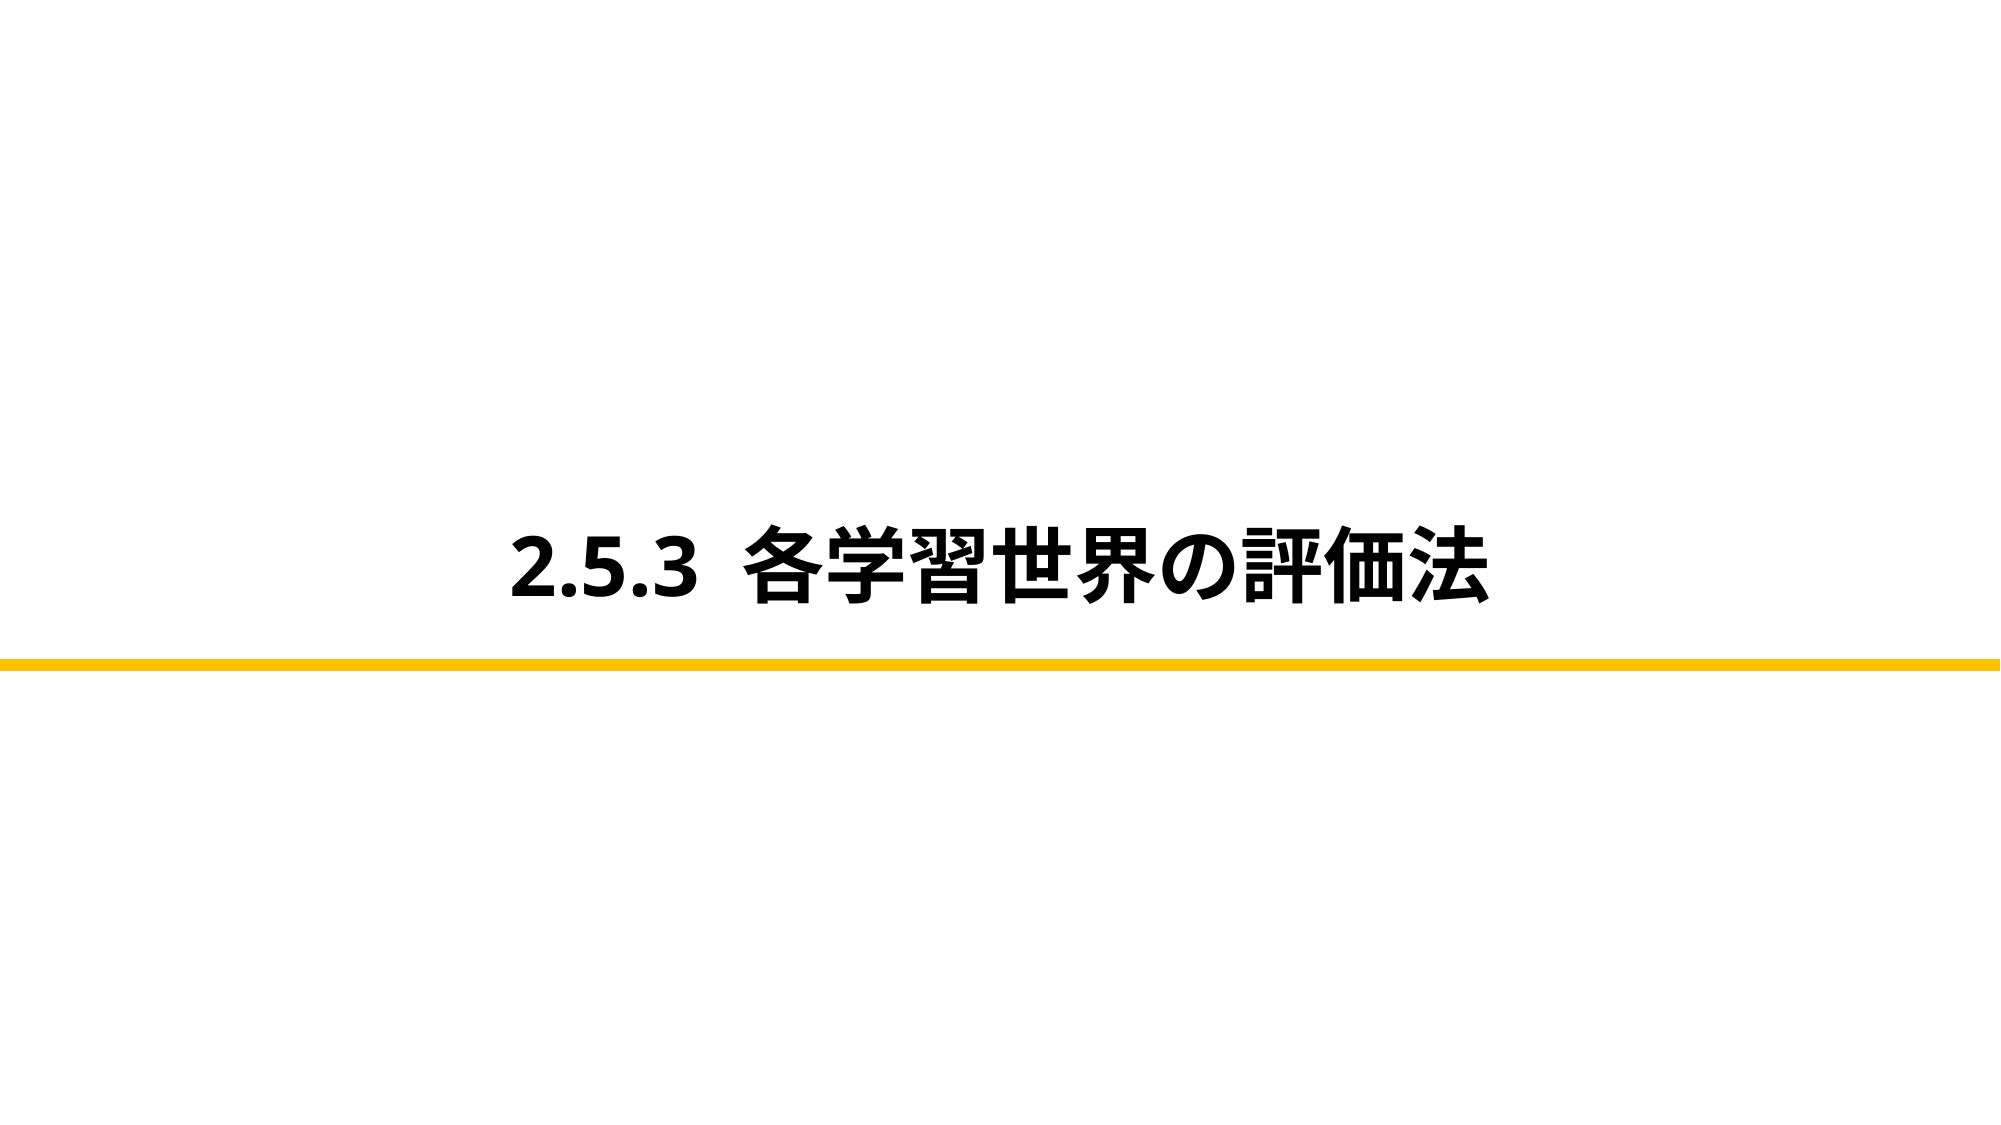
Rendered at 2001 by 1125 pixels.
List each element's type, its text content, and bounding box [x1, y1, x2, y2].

title 2.5.3 各学習世界の評価法 [0, 354, 2000, 622]
